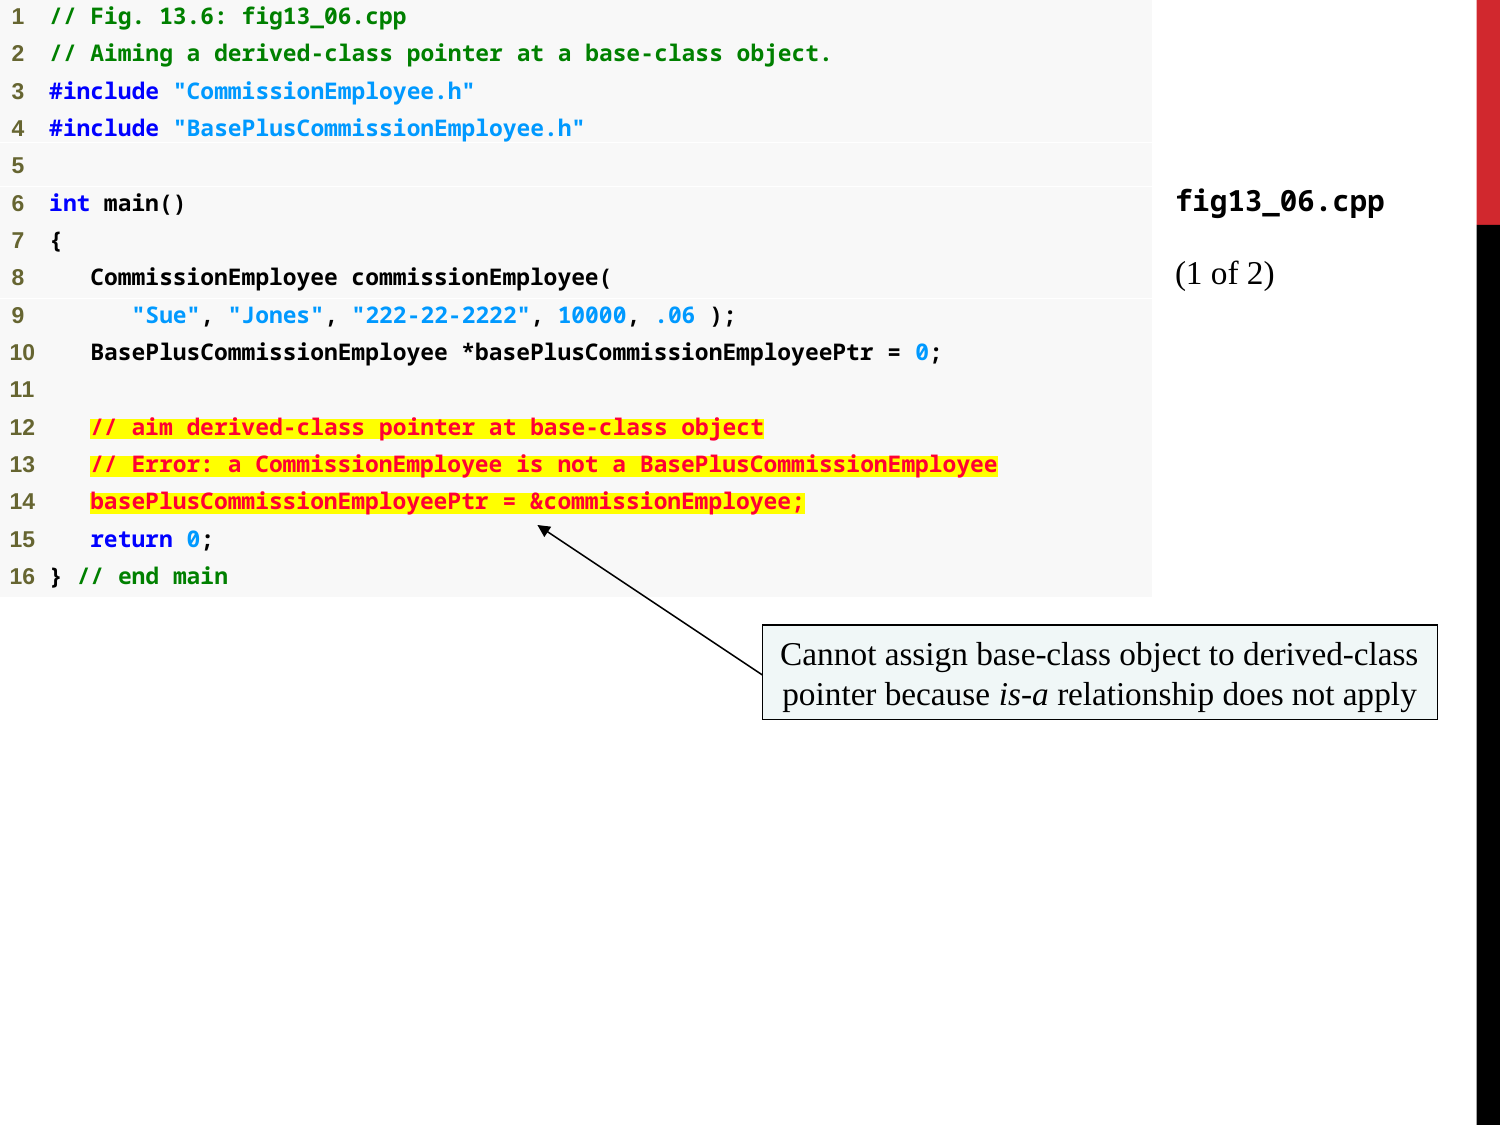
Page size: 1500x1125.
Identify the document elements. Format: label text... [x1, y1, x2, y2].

text_box Cannot assign base-class object to derived-class pointer because is-a relationship does not apply [762, 624, 1438, 720]
text_box fig13_06.cpp (1 of 2) [1174, 175, 1475, 299]
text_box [0, 0, 1155, 661]
